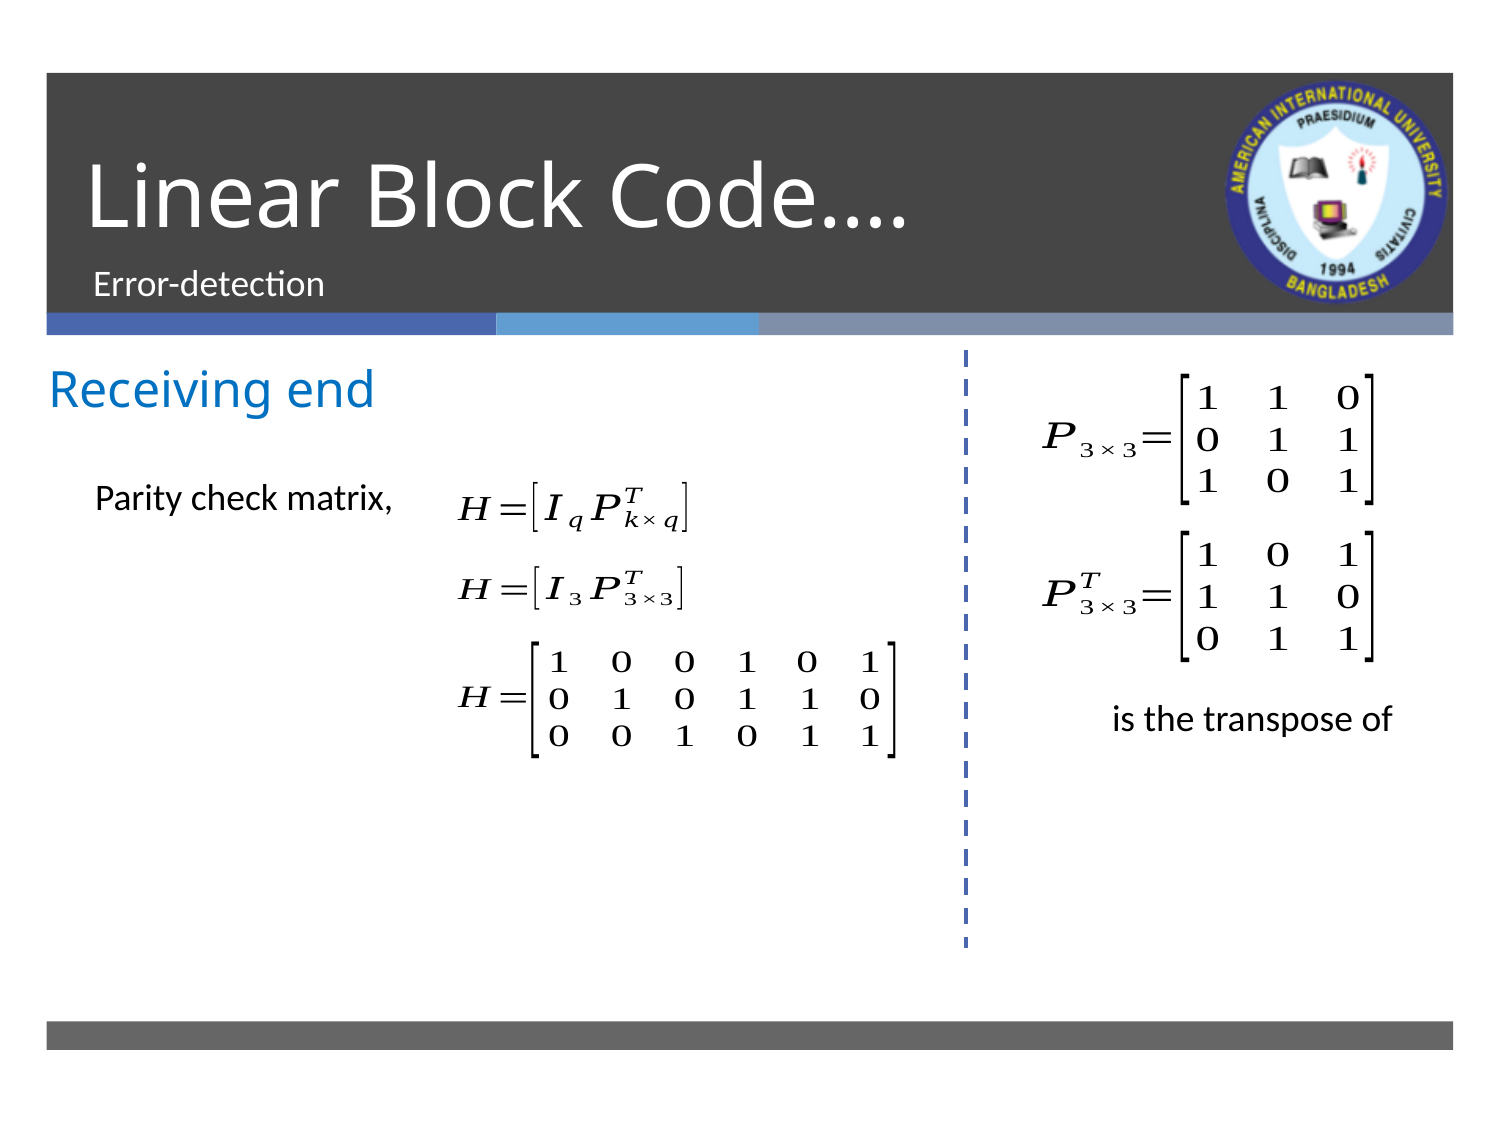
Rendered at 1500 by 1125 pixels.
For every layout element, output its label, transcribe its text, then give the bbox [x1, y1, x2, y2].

subtitle Error-detection [78, 251, 1351, 331]
picture [1351, 75, 1454, 310]
text_box Receiving end [34, 350, 392, 425]
text_box Parity check matrix, [80, 466, 409, 526]
title Linear Block Code…. [69, 73, 1351, 253]
